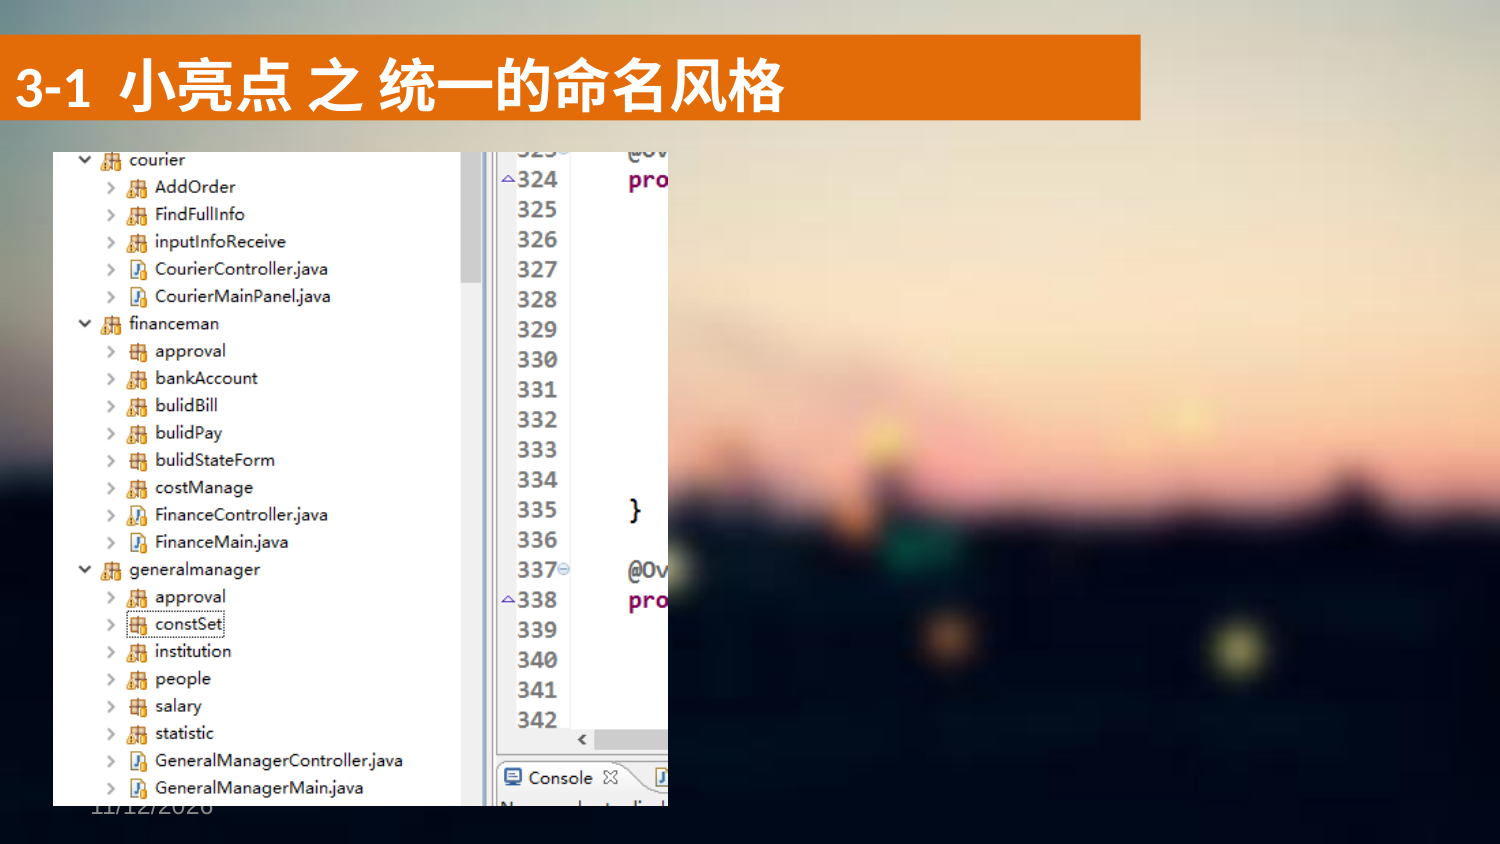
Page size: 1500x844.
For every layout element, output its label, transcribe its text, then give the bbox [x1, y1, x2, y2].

picture [0, 0, 1500, 844]
text_box [0, 34, 1141, 41]
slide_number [75, 806, 425, 828]
text_box 3-1 小亮点 之 统一的命名风格 [0, 41, 1164, 127]
